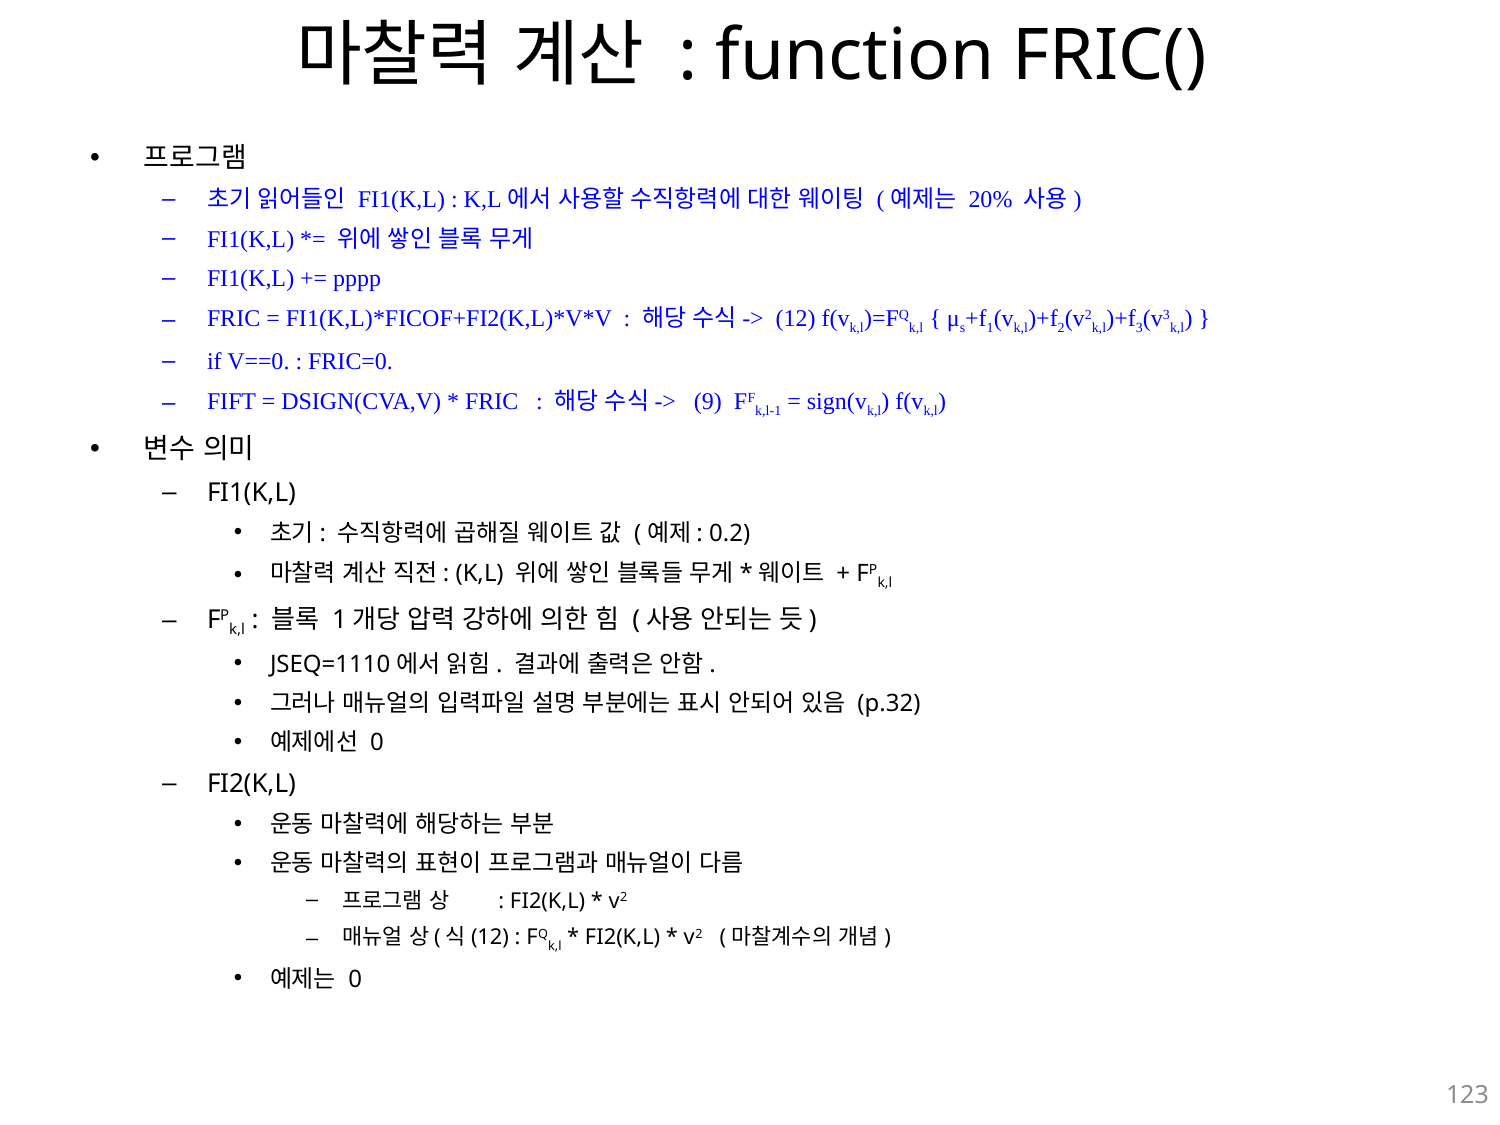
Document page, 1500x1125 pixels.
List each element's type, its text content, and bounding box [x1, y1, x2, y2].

slide_number 123 [1153, 1065, 1500, 1125]
title 마찰력 계산 : function FRIC() [76, 0, 1427, 102]
list 프로그램 초기 읽어들인 FI1(K,L) : K,L에서 사용할 수직항력에 대한 웨이팅 (예제는 20% 사용) FI1(K,L) *= 위에 쌓인 블록 무게 FI1(K,L) += pppp FRIC = FI1(K,L)*FICOF+FI2(K,L)*V*V : 해당 수식-> (12) f(vk,l)=FQk,l { μs+f1(vk,l)+f2(v2k,l)+f3(v3k,l) } if V==0. : FRIC=0. FIFT = DSIGN(CVA,V) * FRIC : 해당 수식-> (9) FFk,l-1 = sign(vk,l) f(vk,l) 변수 의미 FI1(K,L) 초기: 수직항력에 곱해질 웨이트 값 (예제: 0.2) 마찰력 계산 직전: (K,L) 위에 쌓인 블록들 무게*웨이트 + FPk,l FPk,l : 블록 1개당 압력 강하에 의한 힘 (사용 안되는 듯) JSEQ=1110에서 읽힘. 결과에 출력은 안함. 그러나 매뉴얼의 입력파일 설명 부분에는 표시 안되어 있음 (p.32) 예제에선 0 FI2(K,L) 운동 마찰력에 해당하는 부분 운동 마찰력의 표현이 프로그램과 매뉴얼이 다름 프로그램 상 : FI2(K,L) * v2 매뉴얼 상(식(12) : FQk,l * FI2(K,L) * v2 (마찰계수의 개념) 예제는 0 [75, 125, 1425, 1005]
